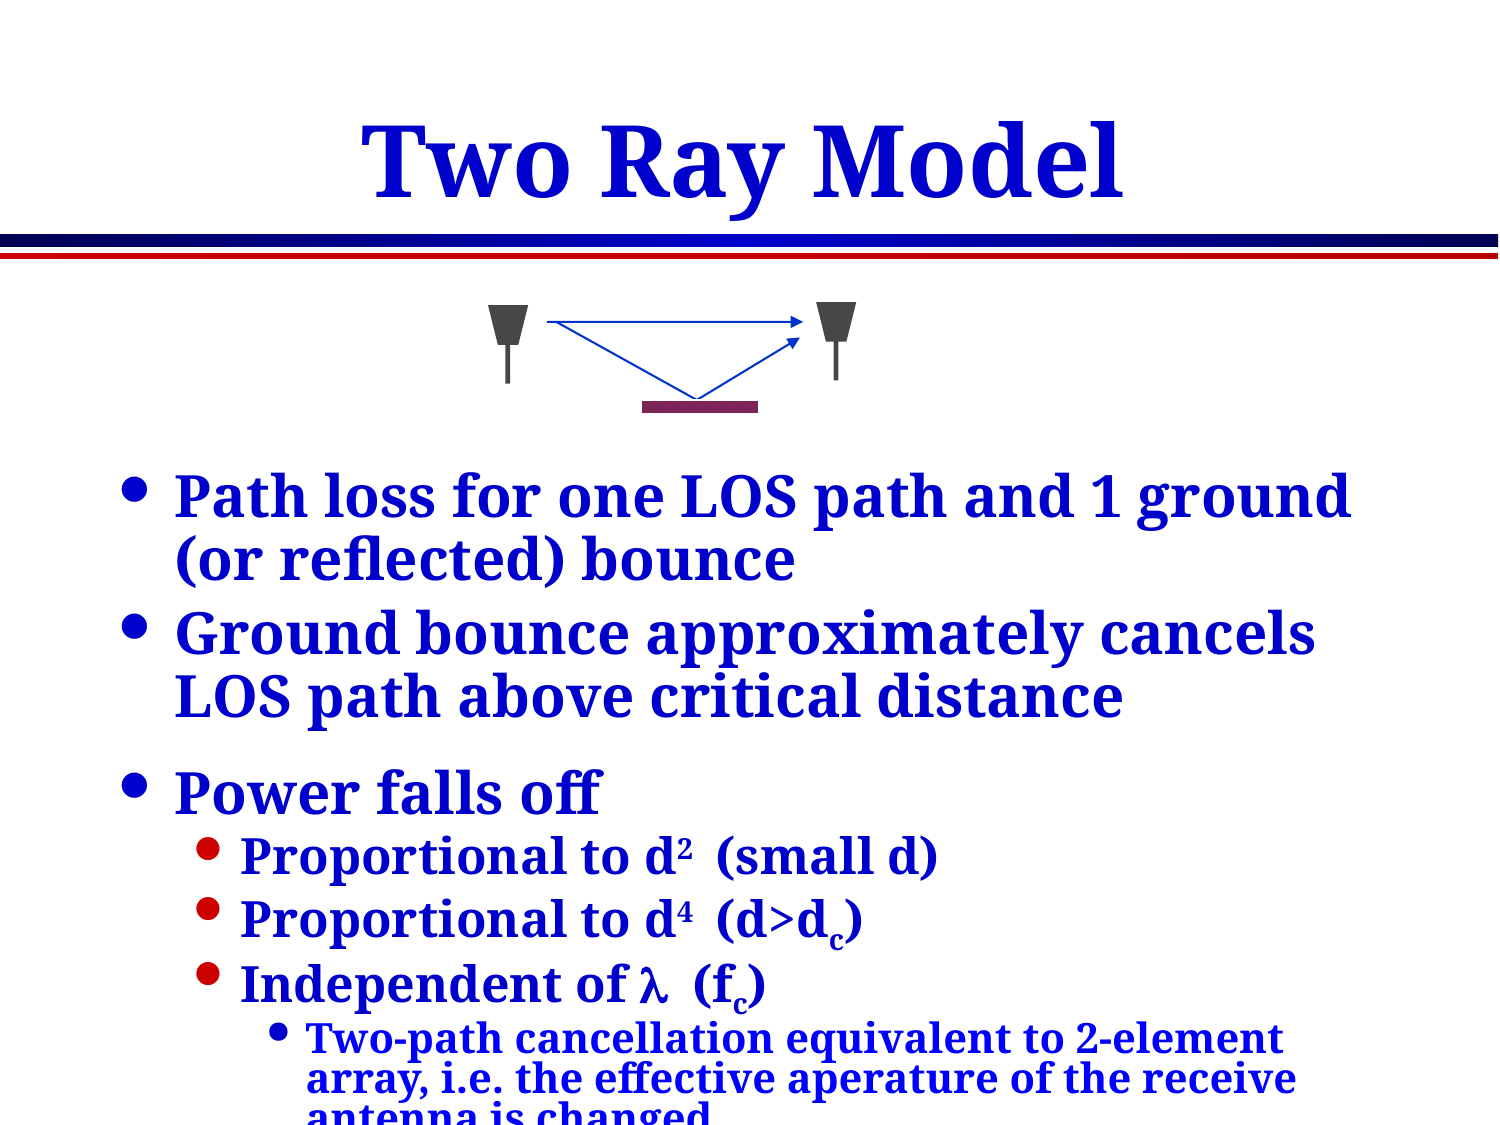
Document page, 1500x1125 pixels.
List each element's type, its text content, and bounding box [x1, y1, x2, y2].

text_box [489, 302, 856, 415]
list Path loss for one LOS path and 1 ground (or reflected) bounce Ground bounce approximately cancels LOS path above critical distance Power falls off Proportional to d2 (small d) Proportional to d4 (d>dc) Independent of l (fc) Two-path cancellation equivalent to 2-element array, i.e. the effective aperature of the receive antenna is changed. [103, 459, 1391, 1029]
title Two Ray Model [99, 37, 1388, 225]
